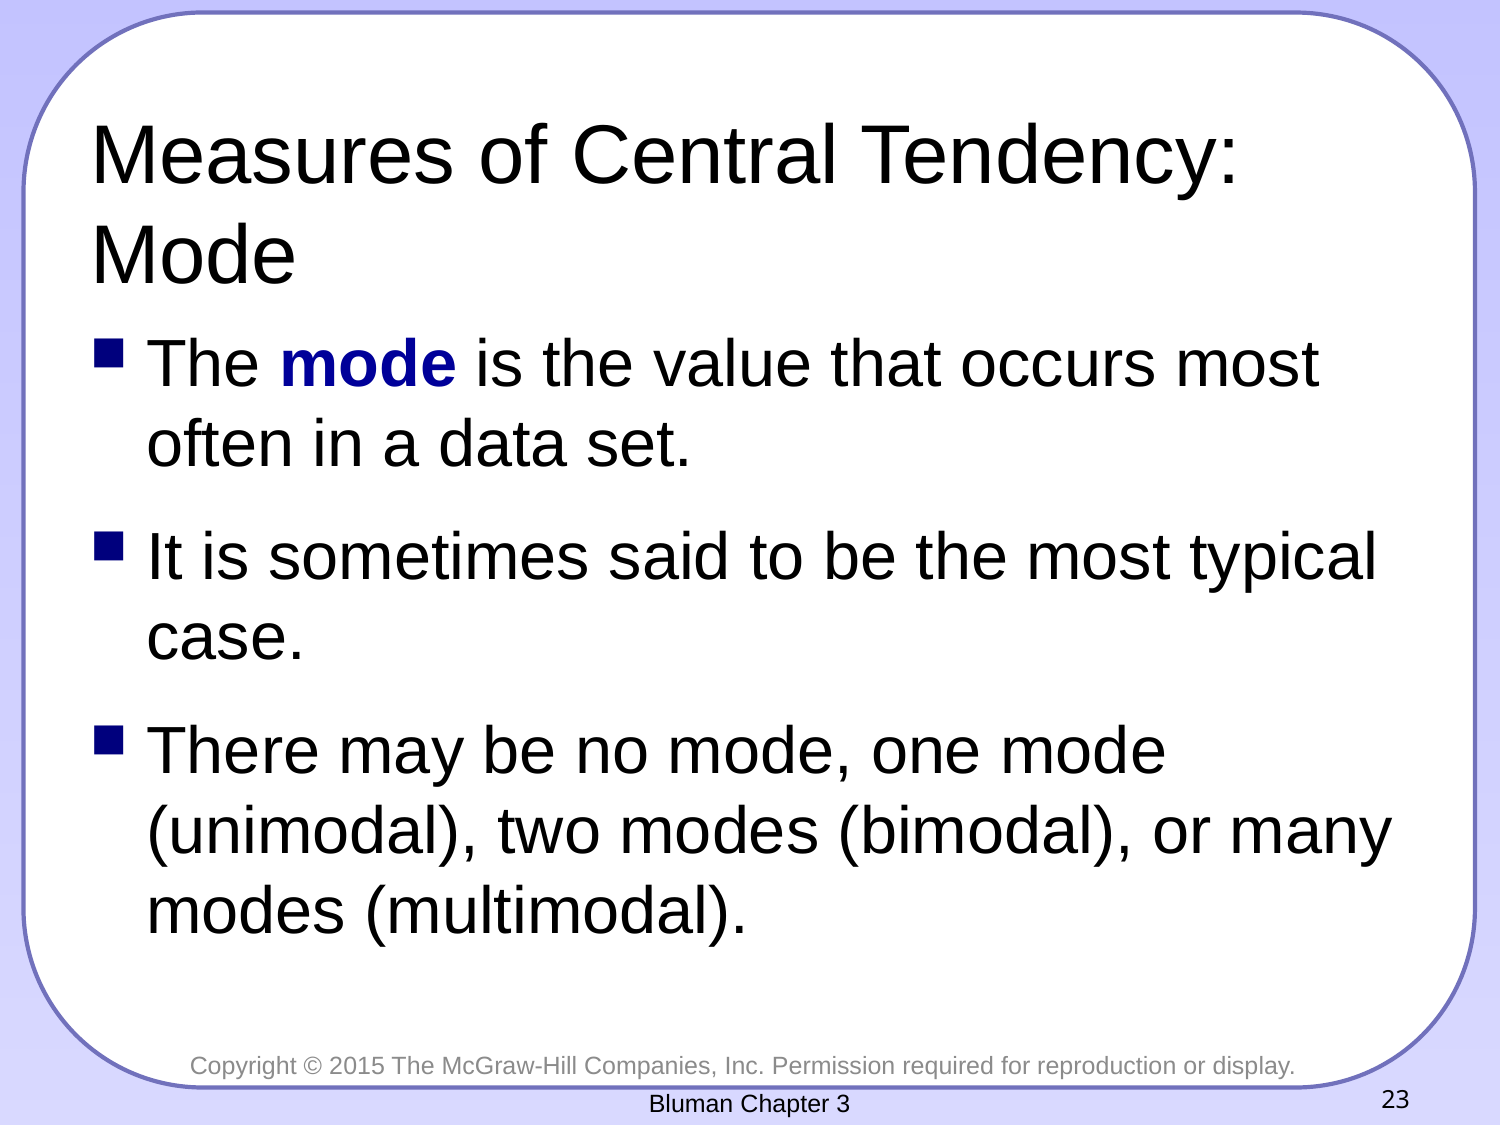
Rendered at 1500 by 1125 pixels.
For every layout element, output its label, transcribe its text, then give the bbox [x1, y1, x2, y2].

title Measures of Central Tendency: Mode [75, 125, 1425, 275]
slide_number 23 [1074, 1049, 1426, 1125]
footer Bluman Chapter 3 [512, 1049, 988, 1125]
list The mode is the value that occurs most often in a data set. It is sometimes said to be the most typical case. There may be no mode, one mode (unimodal), two modes (bimodal), or many modes (multimodal). [75, 312, 1413, 1025]
